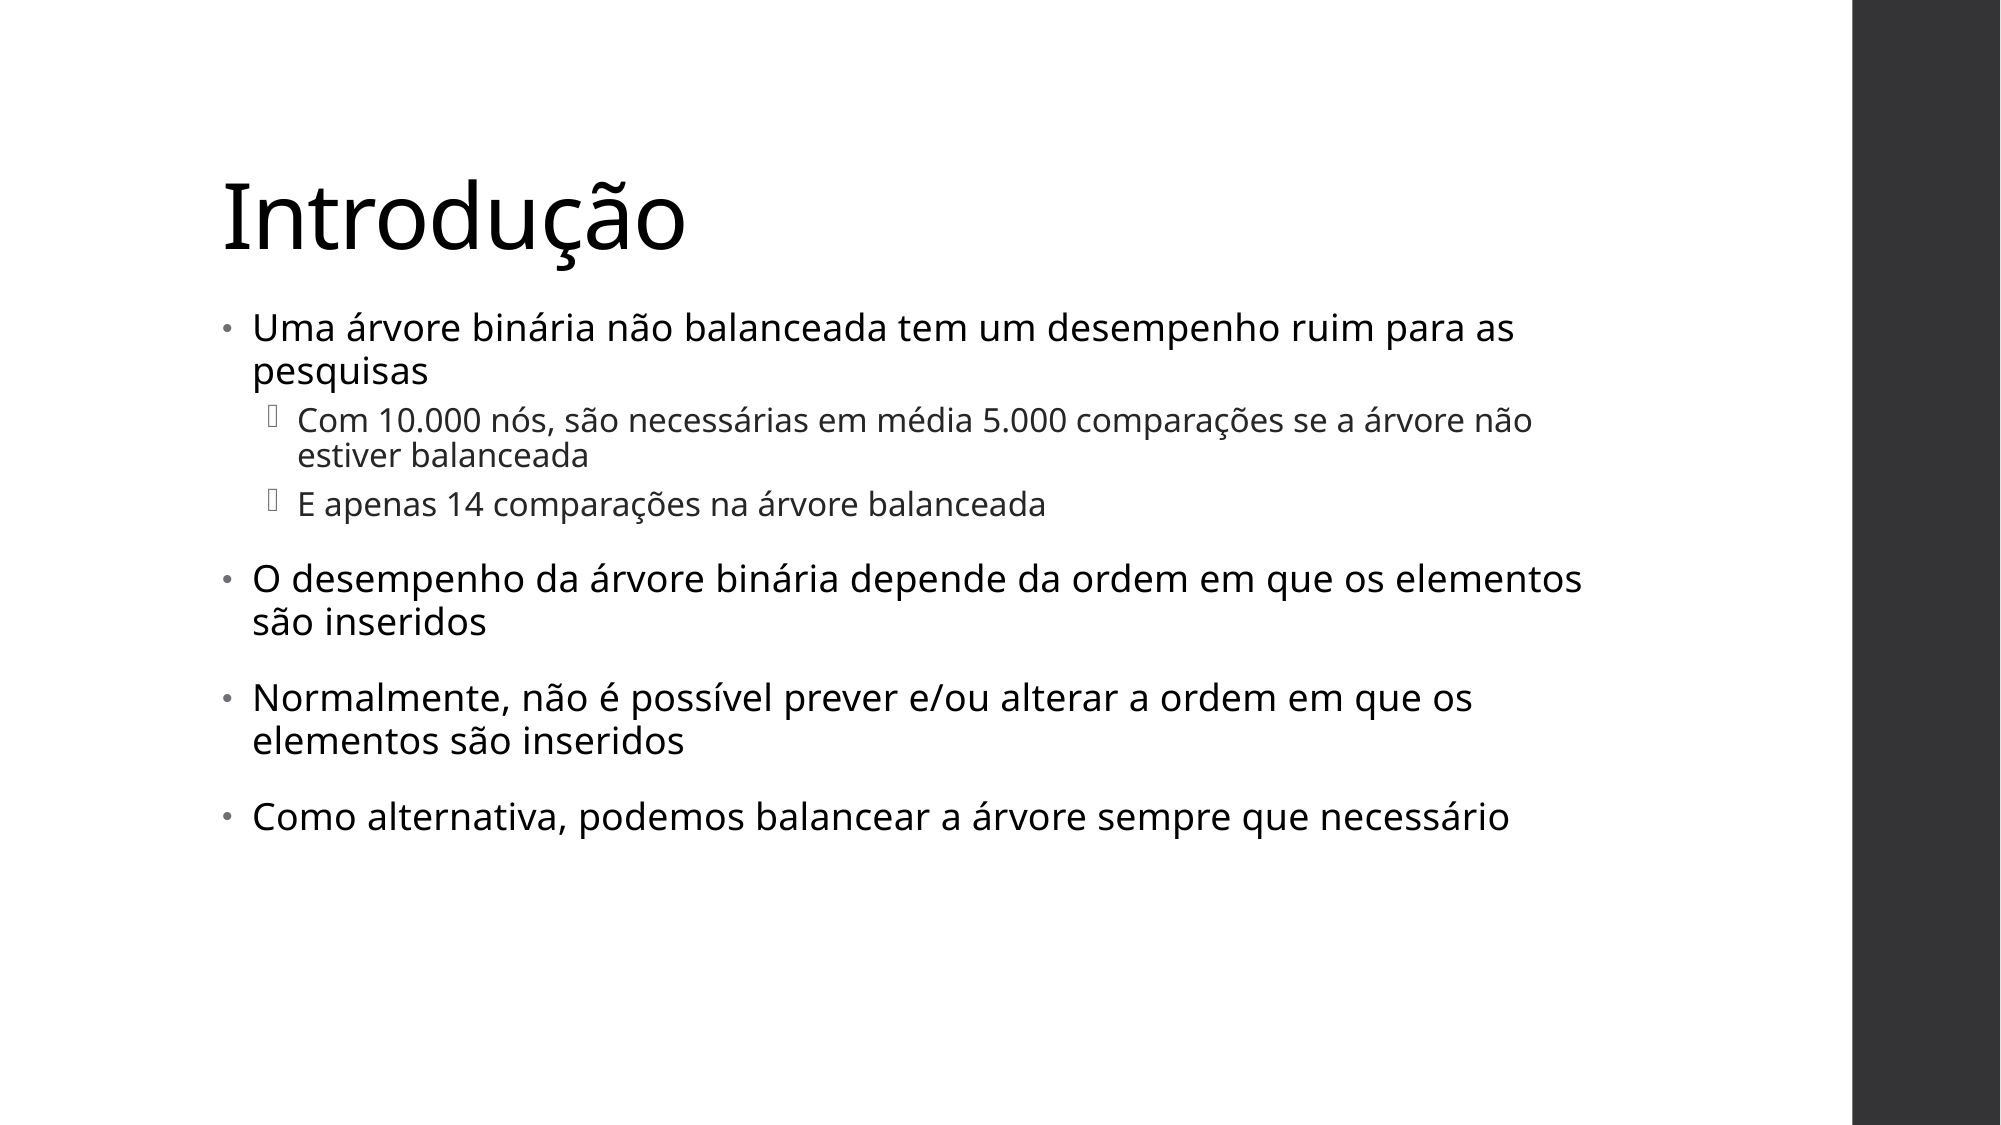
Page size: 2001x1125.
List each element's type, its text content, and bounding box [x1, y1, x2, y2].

title Introdução [206, 60, 1797, 278]
list Uma árvore binária não balanceada tem um desempenho ruim para as pesquisas Com 10.000 nós, são necessárias em média 5.000 comparações se a árvore não estiver balanceada E apenas 14 comparações na árvore balanceada O desempenho da árvore binária depende da ordem em que os elementos são inseridos Normalmente, não é possível prever e/ou alterar a ordem em que os elementos são inseridos Como alternativa, podemos balancear a árvore sempre que necessário [206, 299, 1617, 1014]
